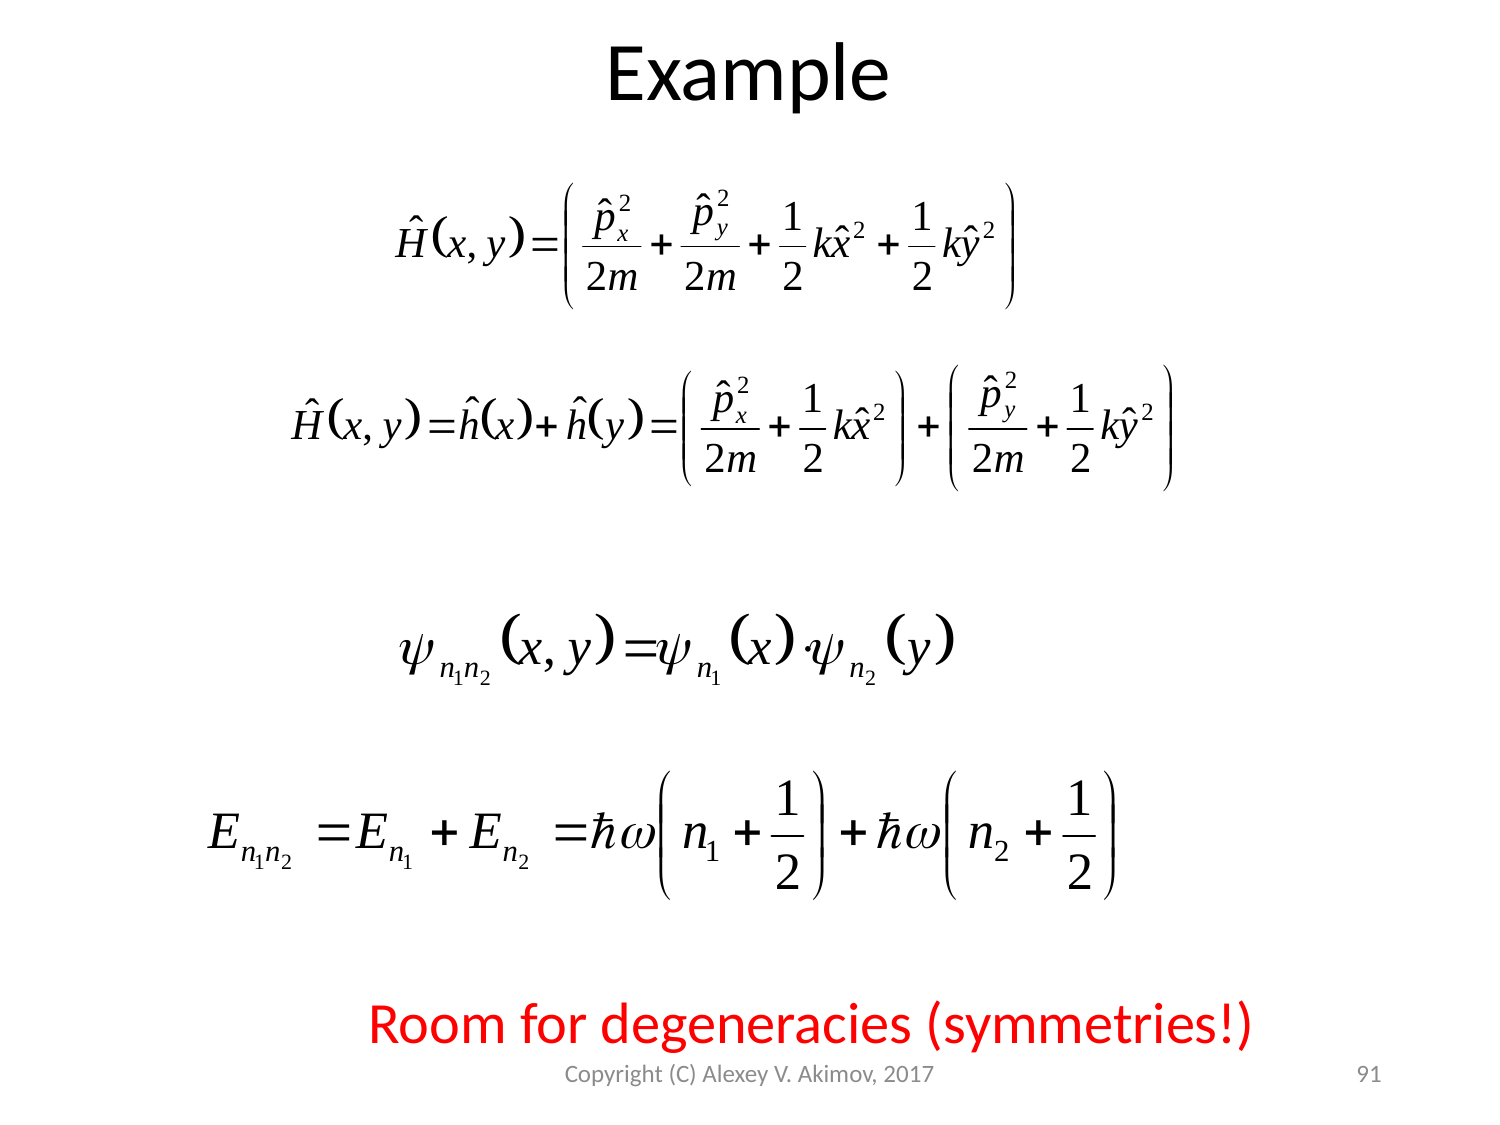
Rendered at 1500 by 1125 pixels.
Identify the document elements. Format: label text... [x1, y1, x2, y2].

text_box Room for degeneracies (symmetries!) [353, 977, 1270, 1063]
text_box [283, 357, 1186, 500]
text_box Example [0, 9, 1500, 125]
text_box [395, 611, 958, 696]
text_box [198, 761, 1129, 910]
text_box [387, 175, 1028, 318]
slide_number 91 [1059, 1042, 1397, 1103]
footer Copyright (C) Alexey V. Akimov, 2017 [496, 1042, 1004, 1103]
